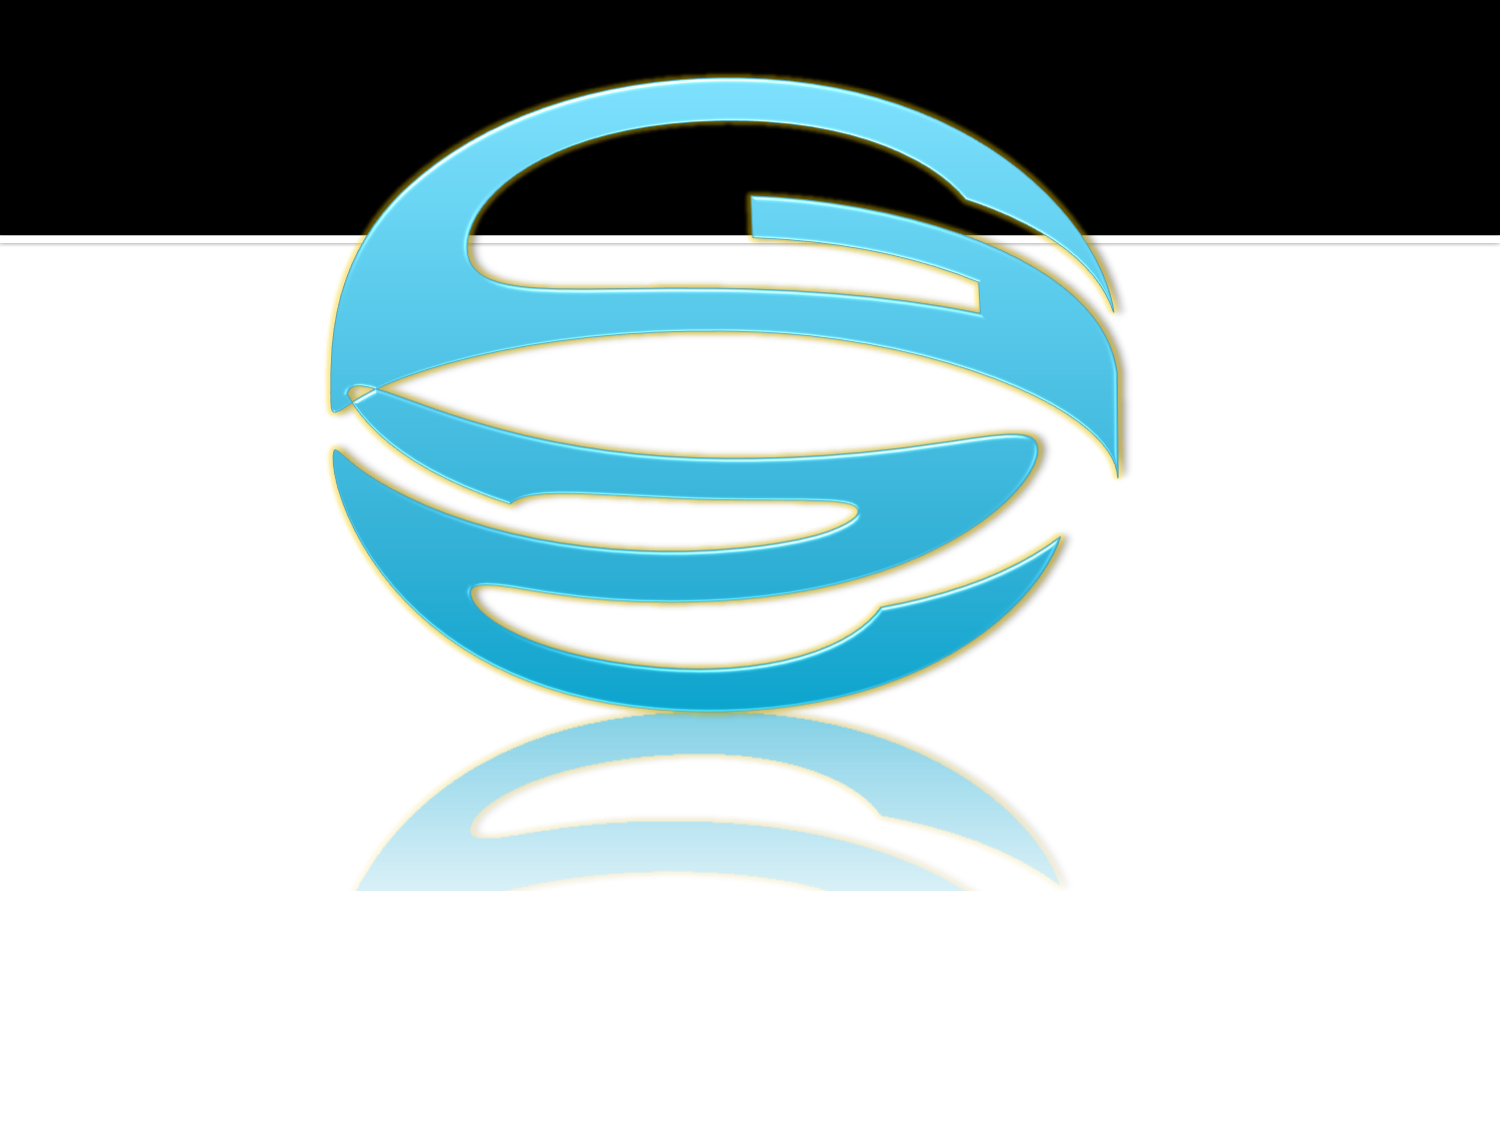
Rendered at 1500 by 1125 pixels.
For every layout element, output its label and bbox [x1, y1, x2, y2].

picture [316, 70, 1145, 891]
